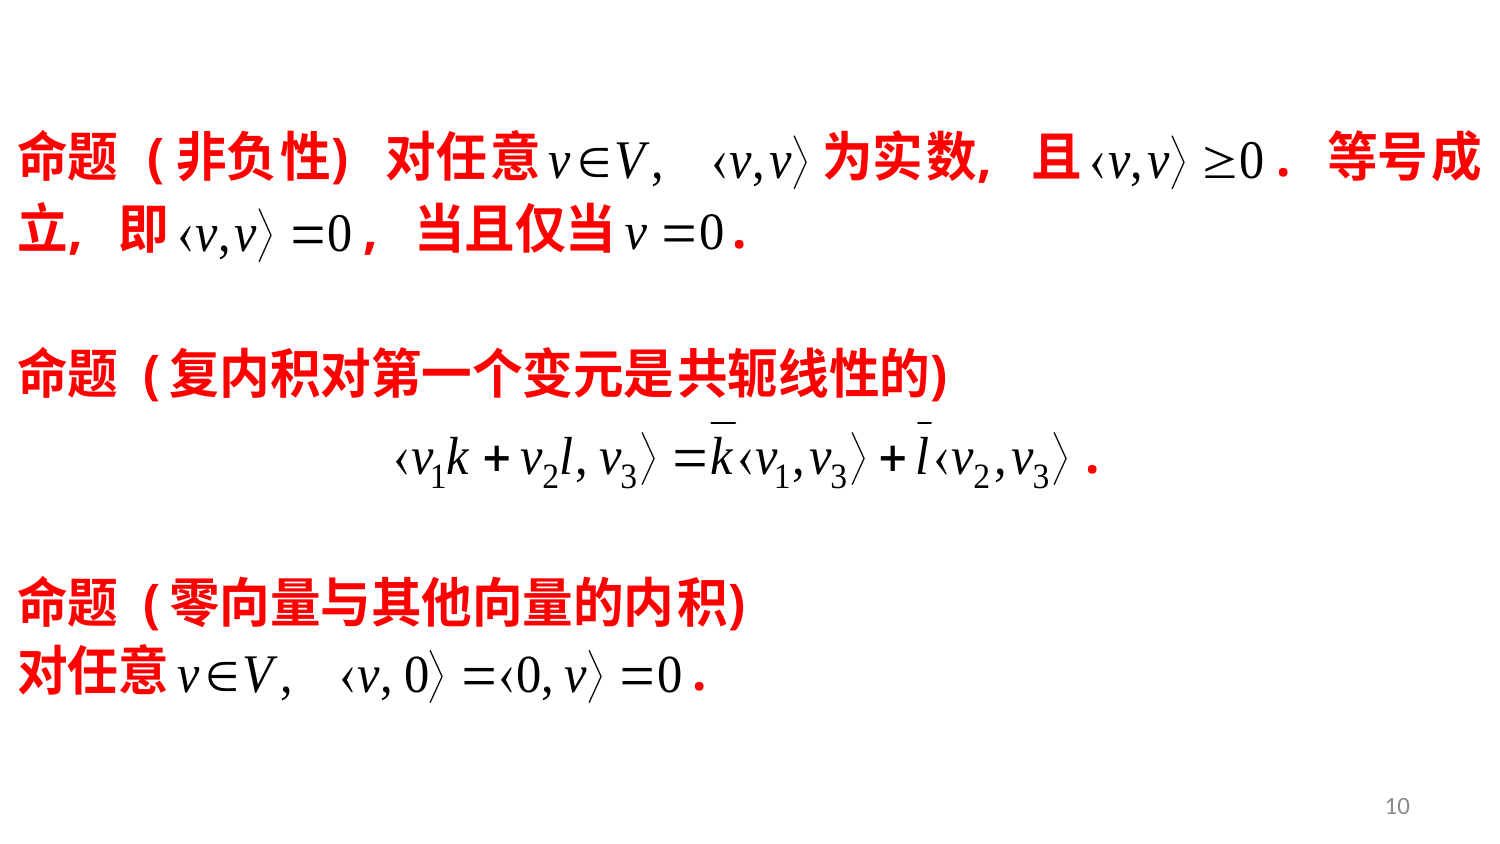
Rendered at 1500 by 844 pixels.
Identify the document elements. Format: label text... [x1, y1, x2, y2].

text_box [17, 122, 1483, 721]
slide_number 10 [1074, 782, 1425, 827]
